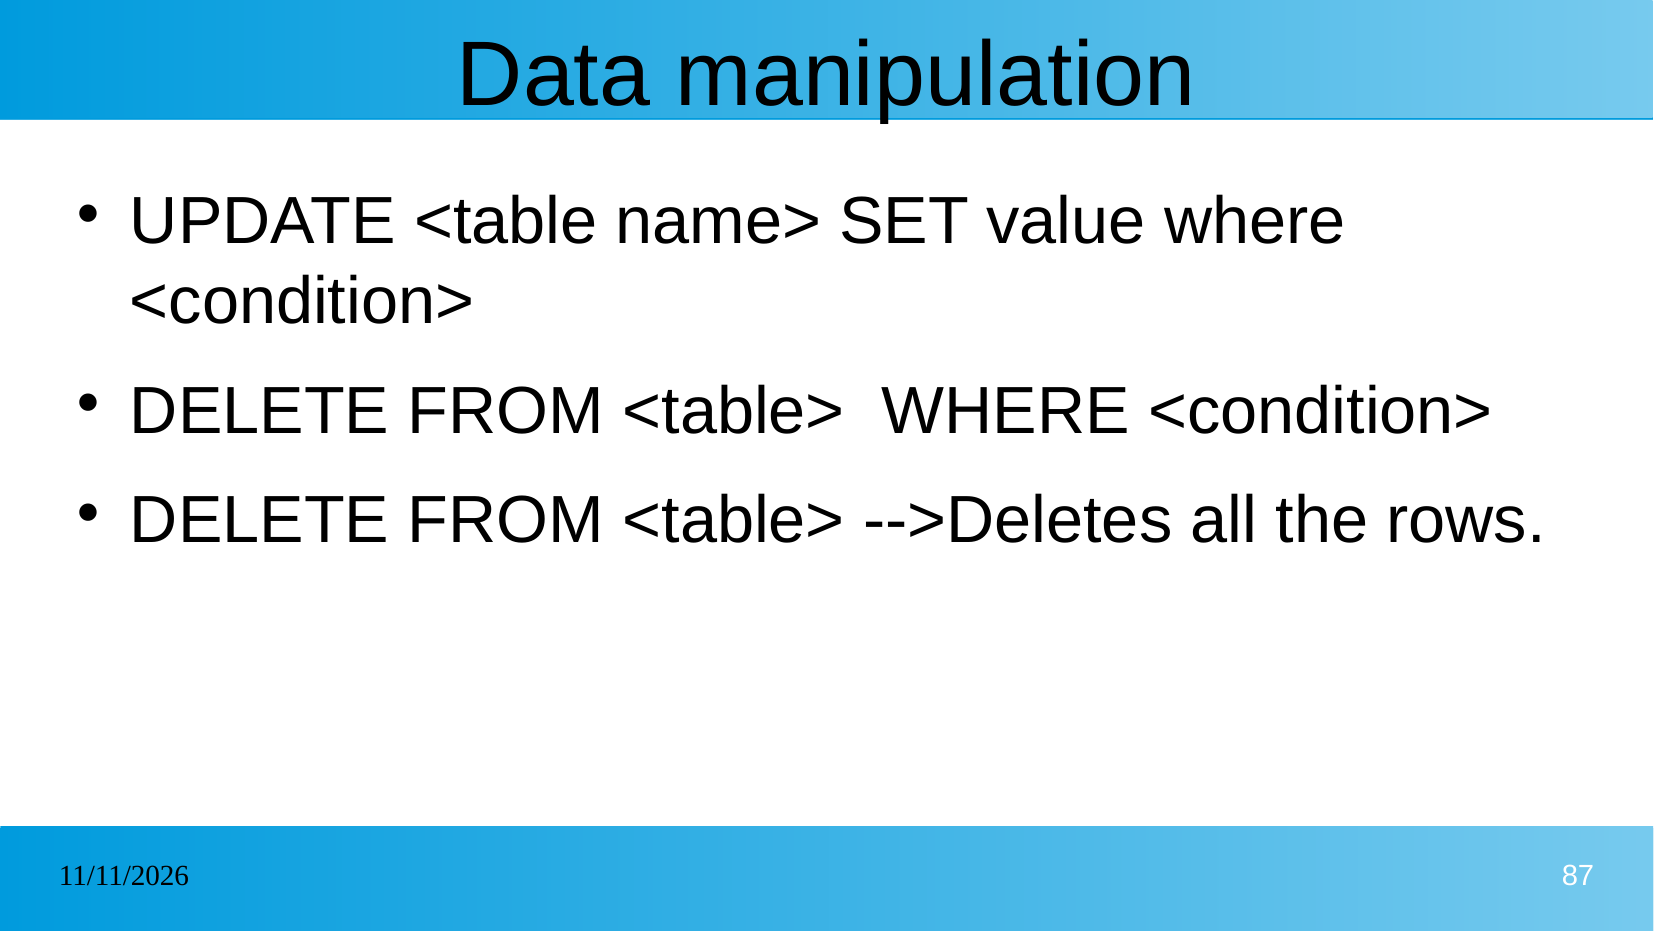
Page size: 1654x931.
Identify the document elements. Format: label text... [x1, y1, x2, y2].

title Data manipulation [59, 29, 1595, 108]
slide_number 87 [1210, 856, 1595, 916]
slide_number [59, 856, 443, 916]
list UPDATE <table name> SET value where <condition> DELETE FROM <table> WHERE <condition> DELETE FROM <table> -->Deletes all the rows. [59, 177, 1595, 768]
